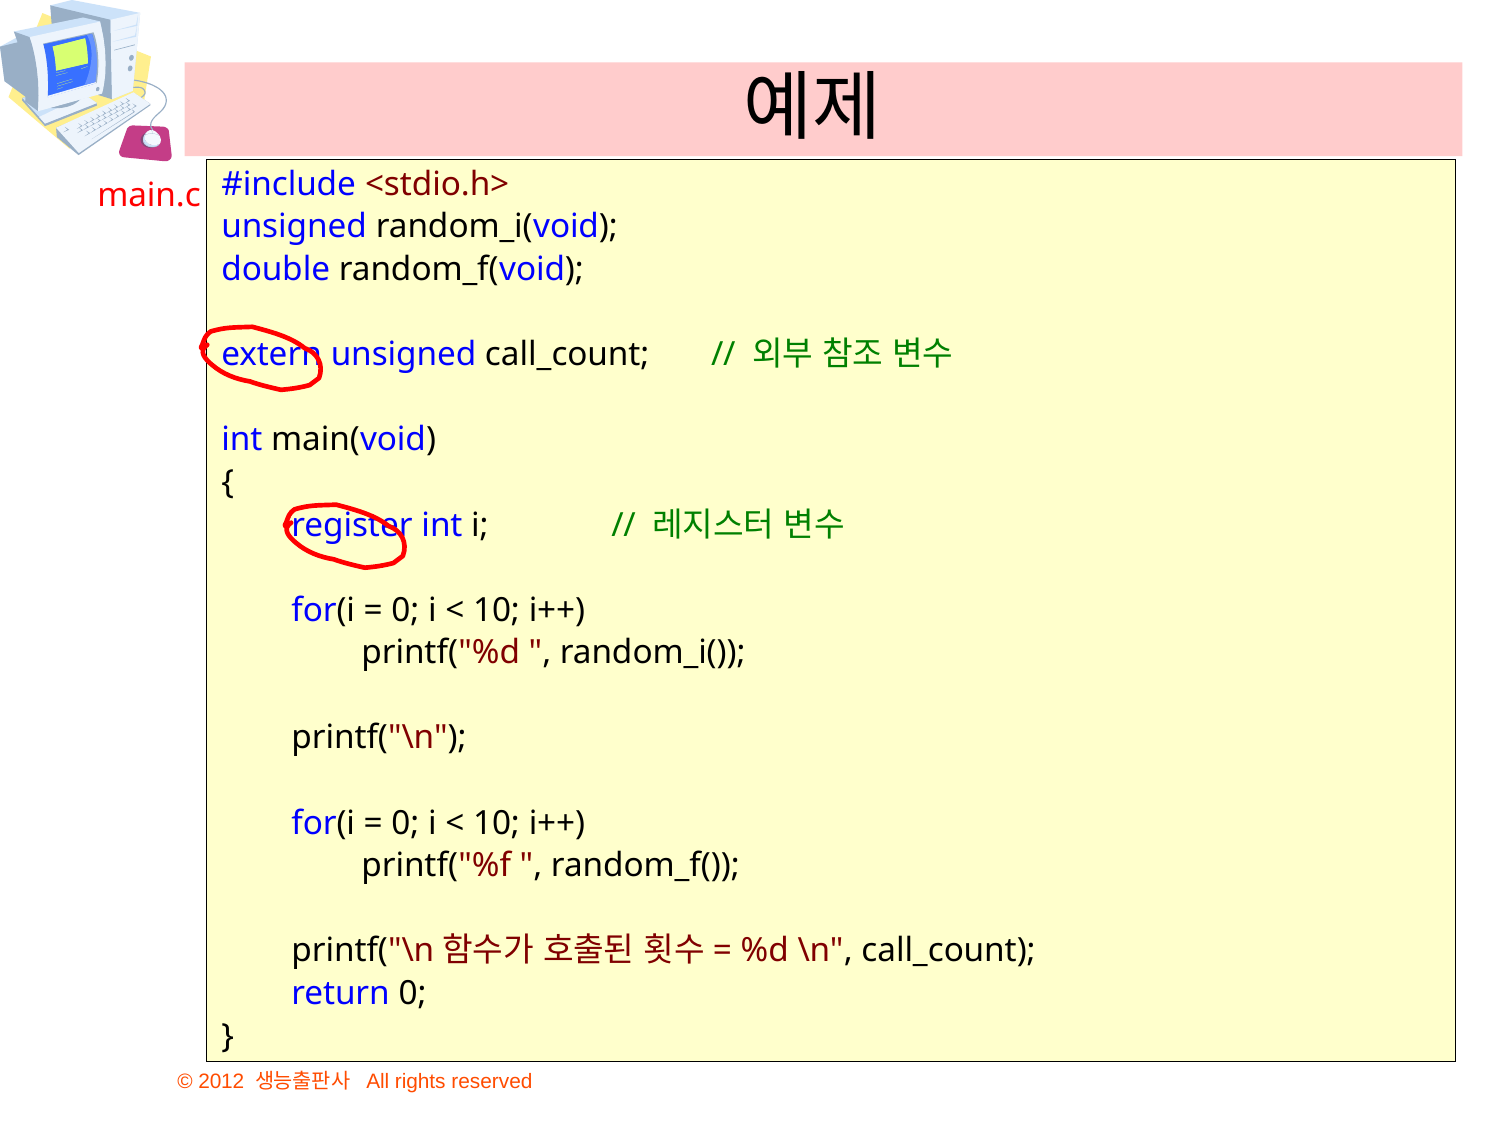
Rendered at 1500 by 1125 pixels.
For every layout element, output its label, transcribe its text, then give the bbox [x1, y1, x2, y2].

text_box main.c [82, 165, 216, 221]
text_box #include <stdio.h> unsigned random_i(void); double random_f(void); extern unsigned call_count; // 외부 참조 변수 int main(void) { register int i; // 레지스터 변수 for(i = 0; i < 10; i++) printf("%d ", random_i()); printf("\n"); for(i = 0; i < 10; i++) printf("%f ", random_f()); printf("\n함수가 호출된 횟수= %d \n", call_count); return 0; } [206, 159, 1456, 1062]
text_box [201, 326, 321, 390]
title 예제 [184, 62, 1463, 157]
text_box [285, 504, 405, 568]
